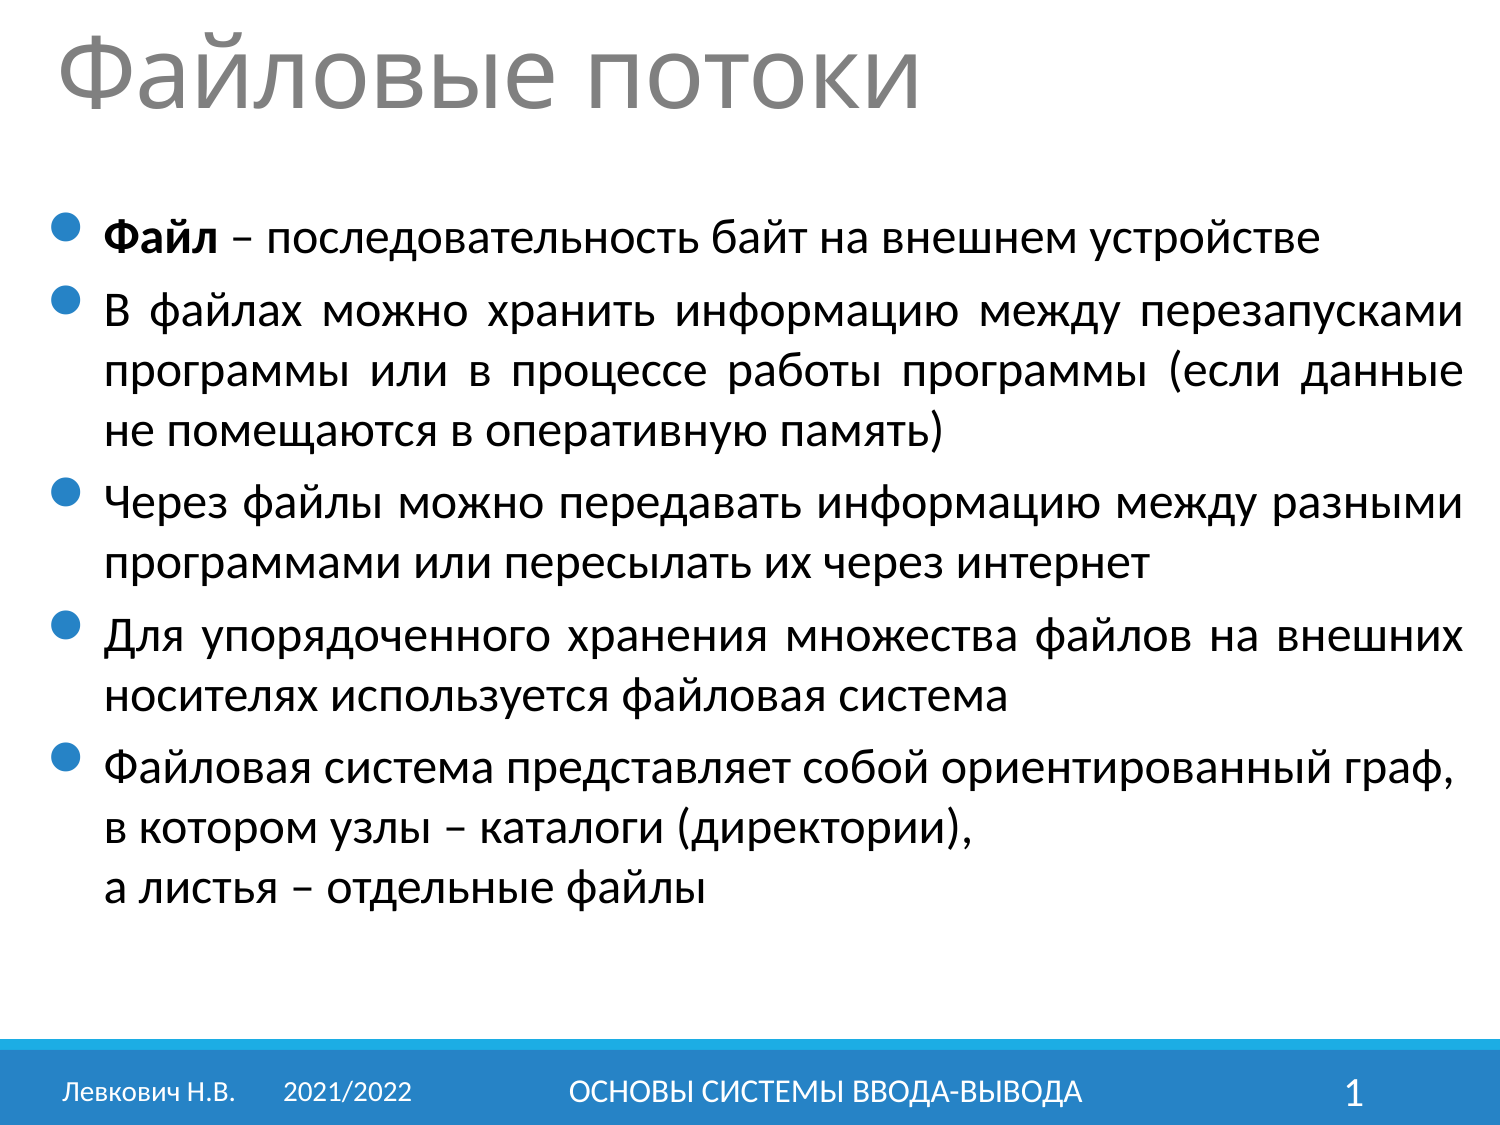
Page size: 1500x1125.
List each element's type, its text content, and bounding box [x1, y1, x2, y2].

slide_number 1 [1218, 1059, 1380, 1120]
text_box Файл – последовательность байт на внешнем устройстве В файлах можно хранить информацию между перезапусками программы или в процессе работы программы (если данные не помещаются в оперативную память) Через файлы можно передавать информацию между разными программами или пересылать их через интернет Для упорядоченного хранения множества файлов на внешних носителях используется файловая система Файловая система представляет собой ориентированный граф, в котором узлы – каталоги (директории), а листья – отдельные файлы [41, 196, 1471, 922]
title Файловые потоки [41, 19, 945, 150]
footer ОСНОВЫ СИСТЕМЫ ВВОДА-ВЫВОДА [453, 1059, 1199, 1120]
slide_number Левкович Н.В. 2021/2022 [47, 1059, 440, 1120]
